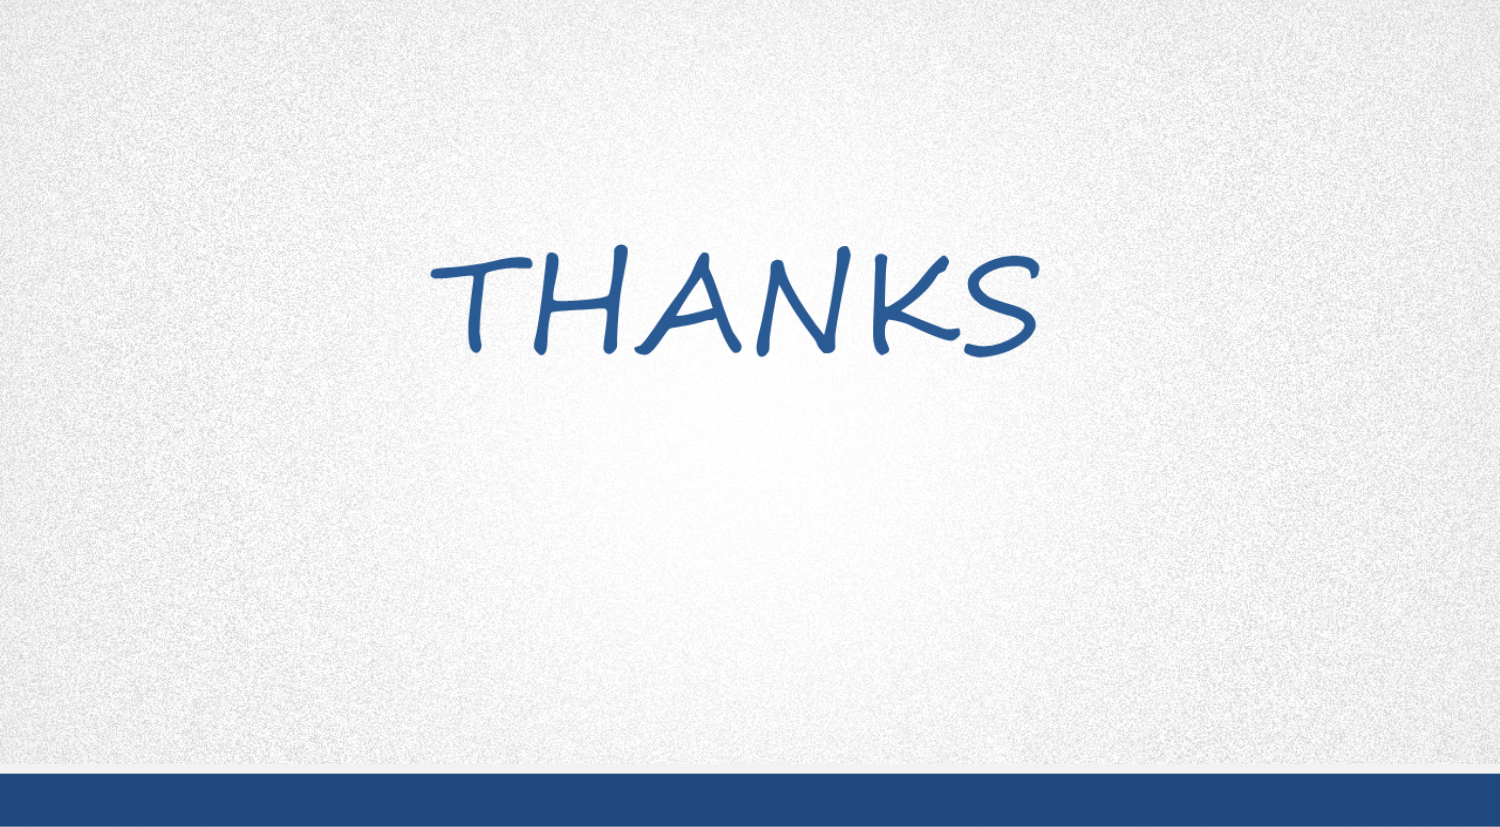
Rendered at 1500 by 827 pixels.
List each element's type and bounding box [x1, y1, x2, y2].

picture [348, 200, 1123, 482]
